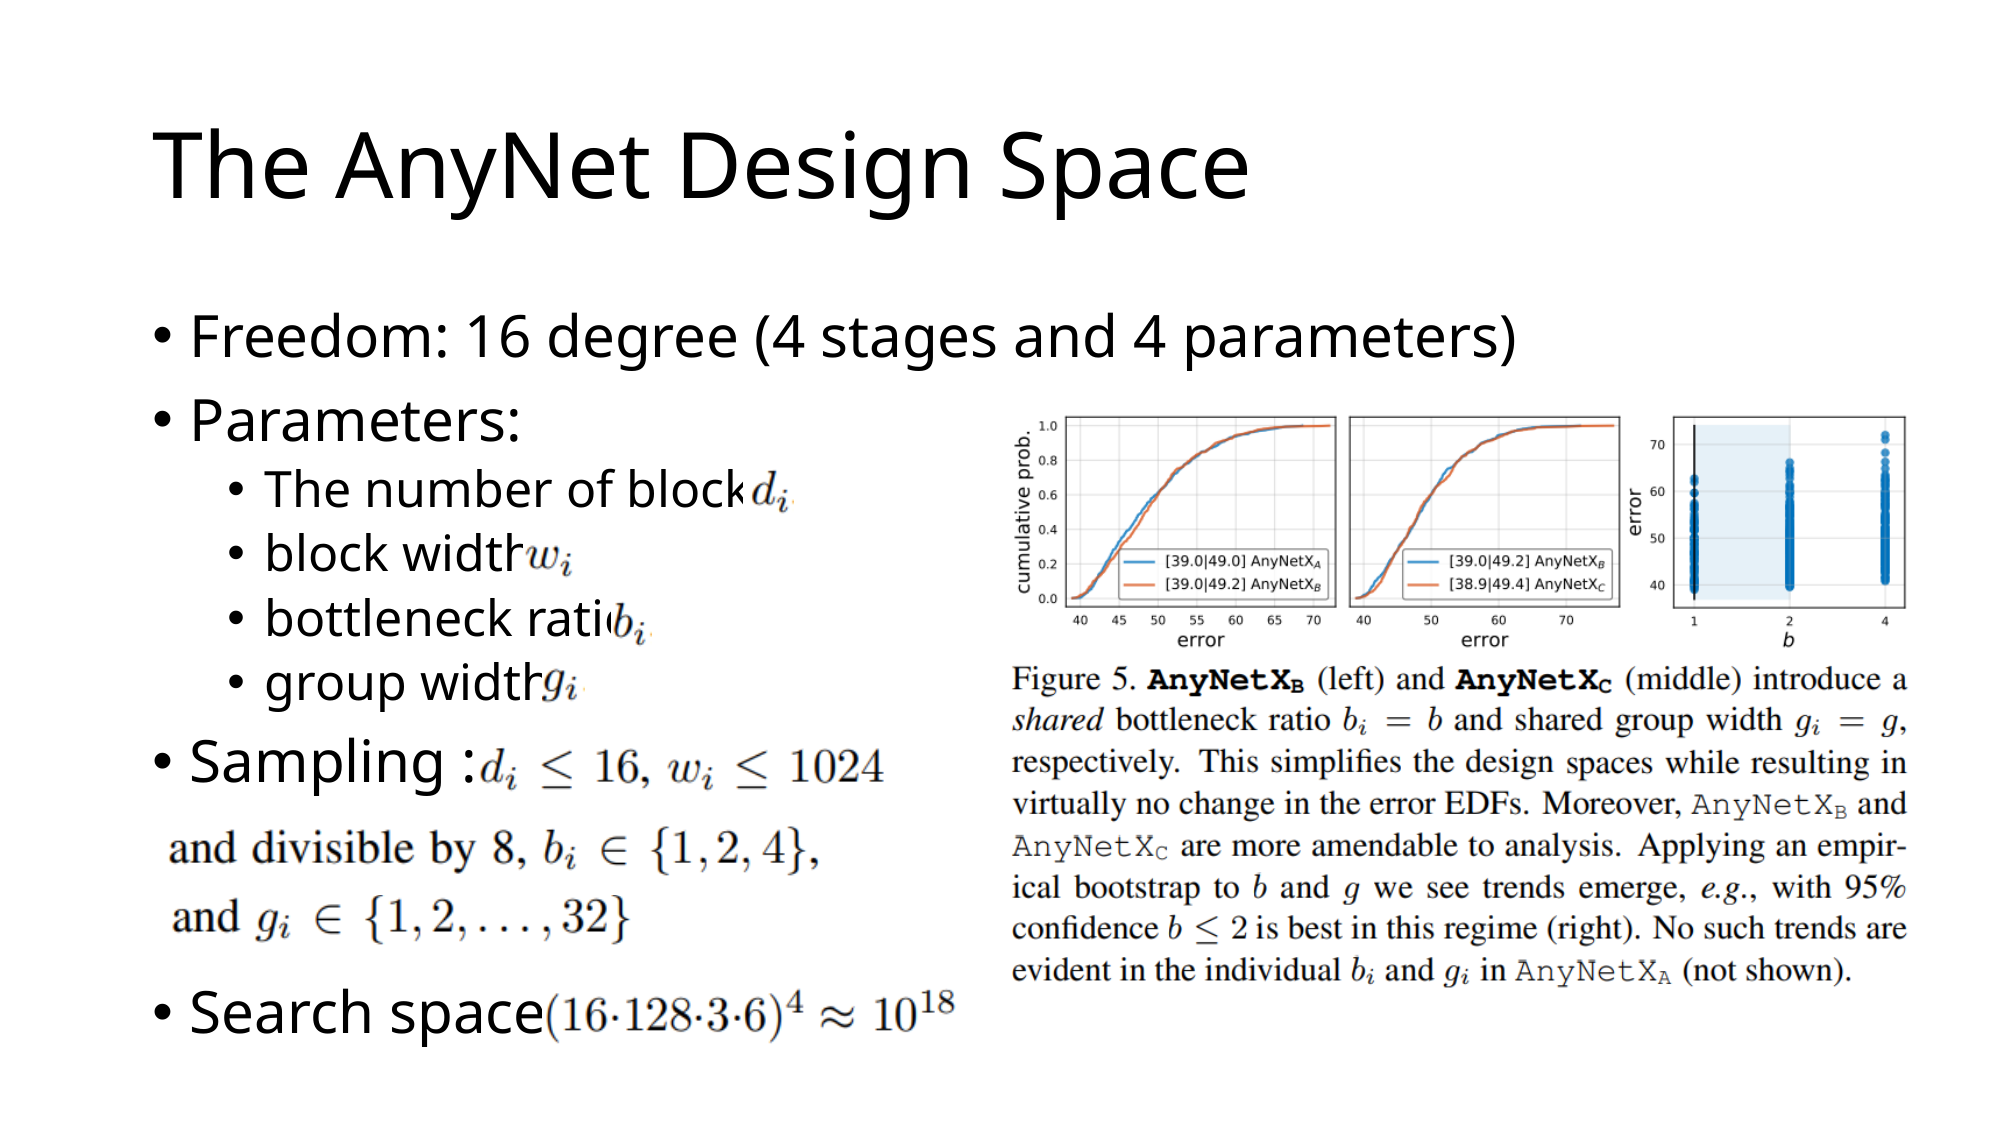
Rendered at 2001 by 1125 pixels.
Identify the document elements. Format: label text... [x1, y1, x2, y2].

picture [523, 530, 577, 581]
picture [611, 597, 652, 653]
picture [156, 819, 835, 884]
picture [478, 736, 887, 794]
picture [542, 653, 585, 711]
picture [743, 457, 794, 517]
list Freedom: 16 degree (4 stages and 4 parameters) Parameters: The number of blocks block width bottleneck ratio group width Sampling : Search space: [137, 299, 1863, 1112]
picture [162, 895, 632, 951]
picture [542, 984, 960, 1053]
title The AnyNet Design Space [137, 59, 1863, 278]
picture [990, 397, 1926, 998]
